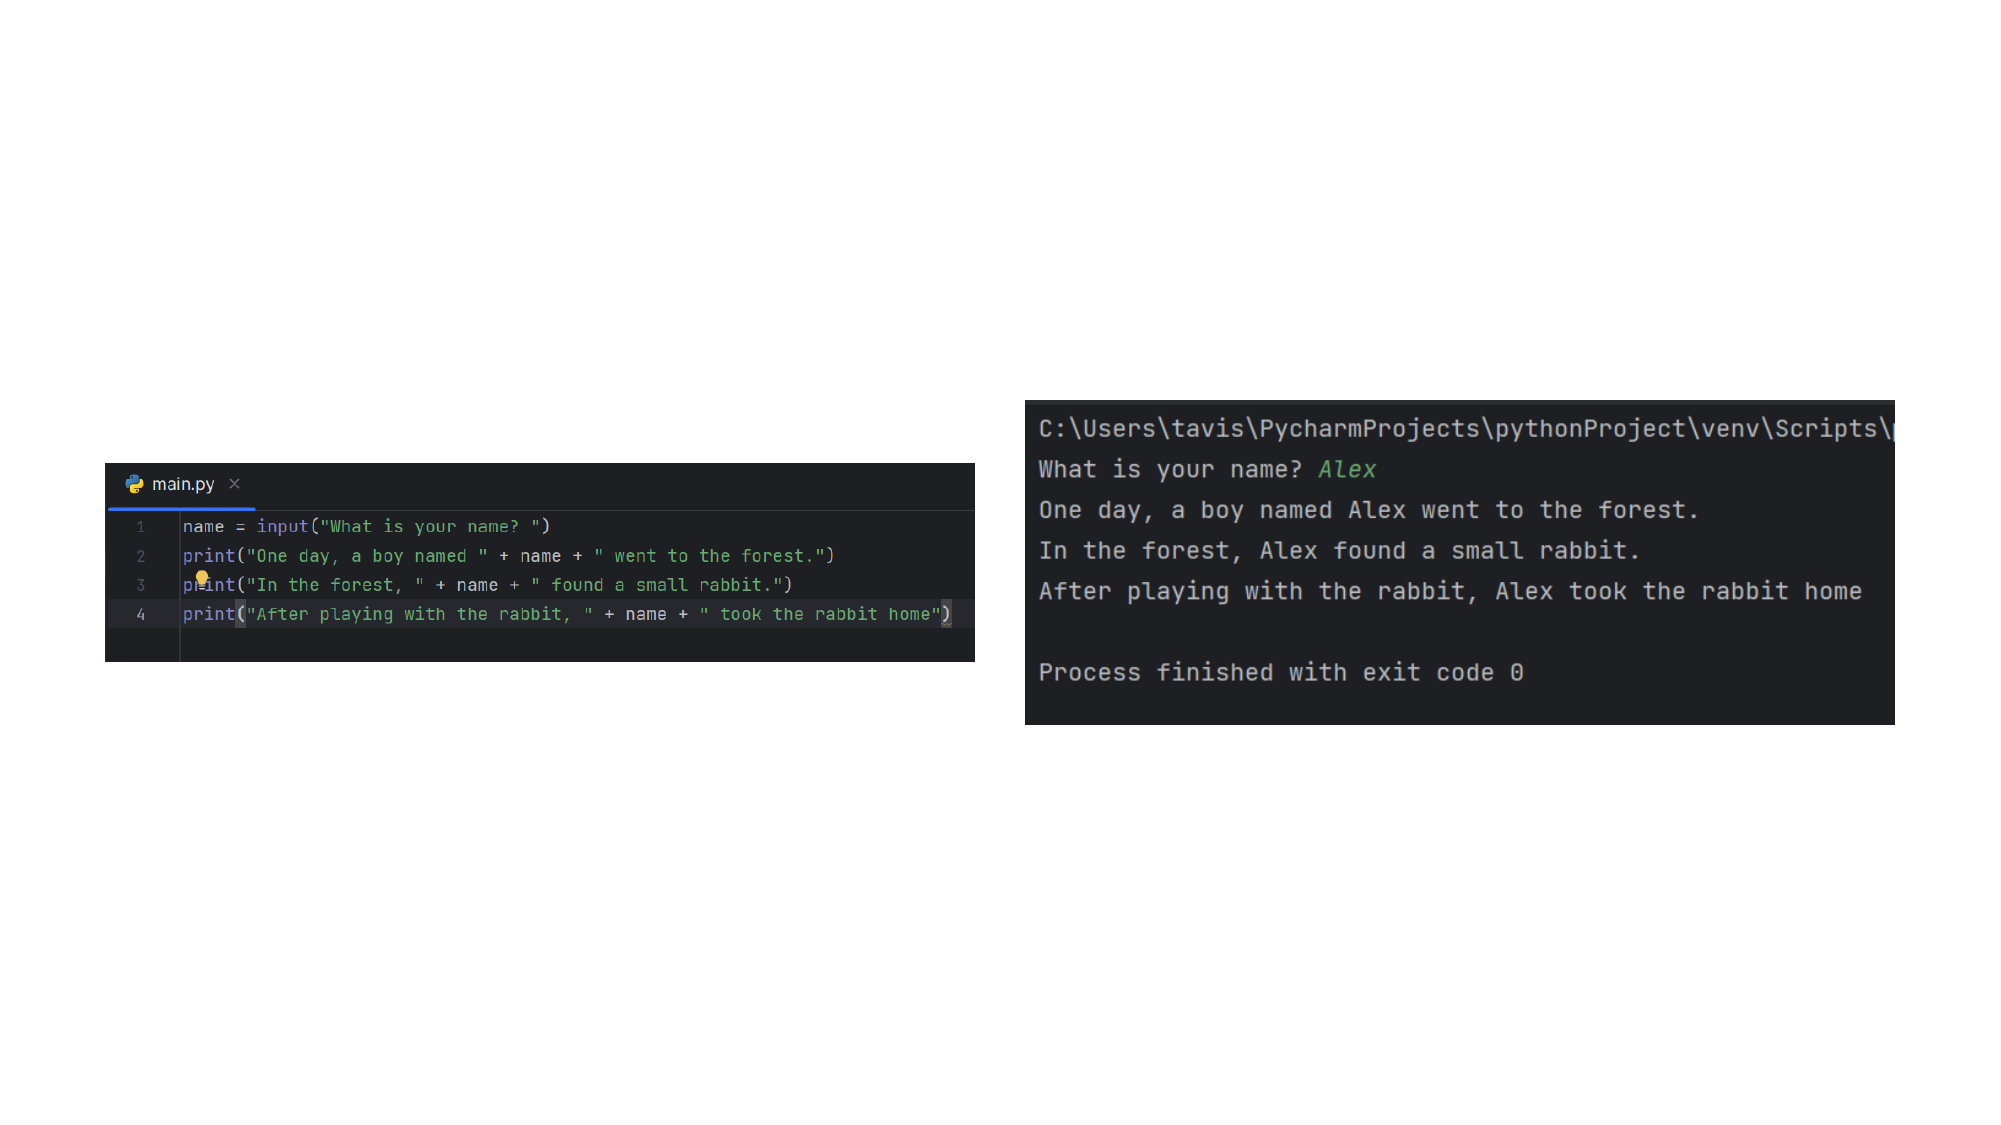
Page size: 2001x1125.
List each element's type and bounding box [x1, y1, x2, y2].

picture [104, 463, 975, 662]
list [1025, 400, 1895, 725]
